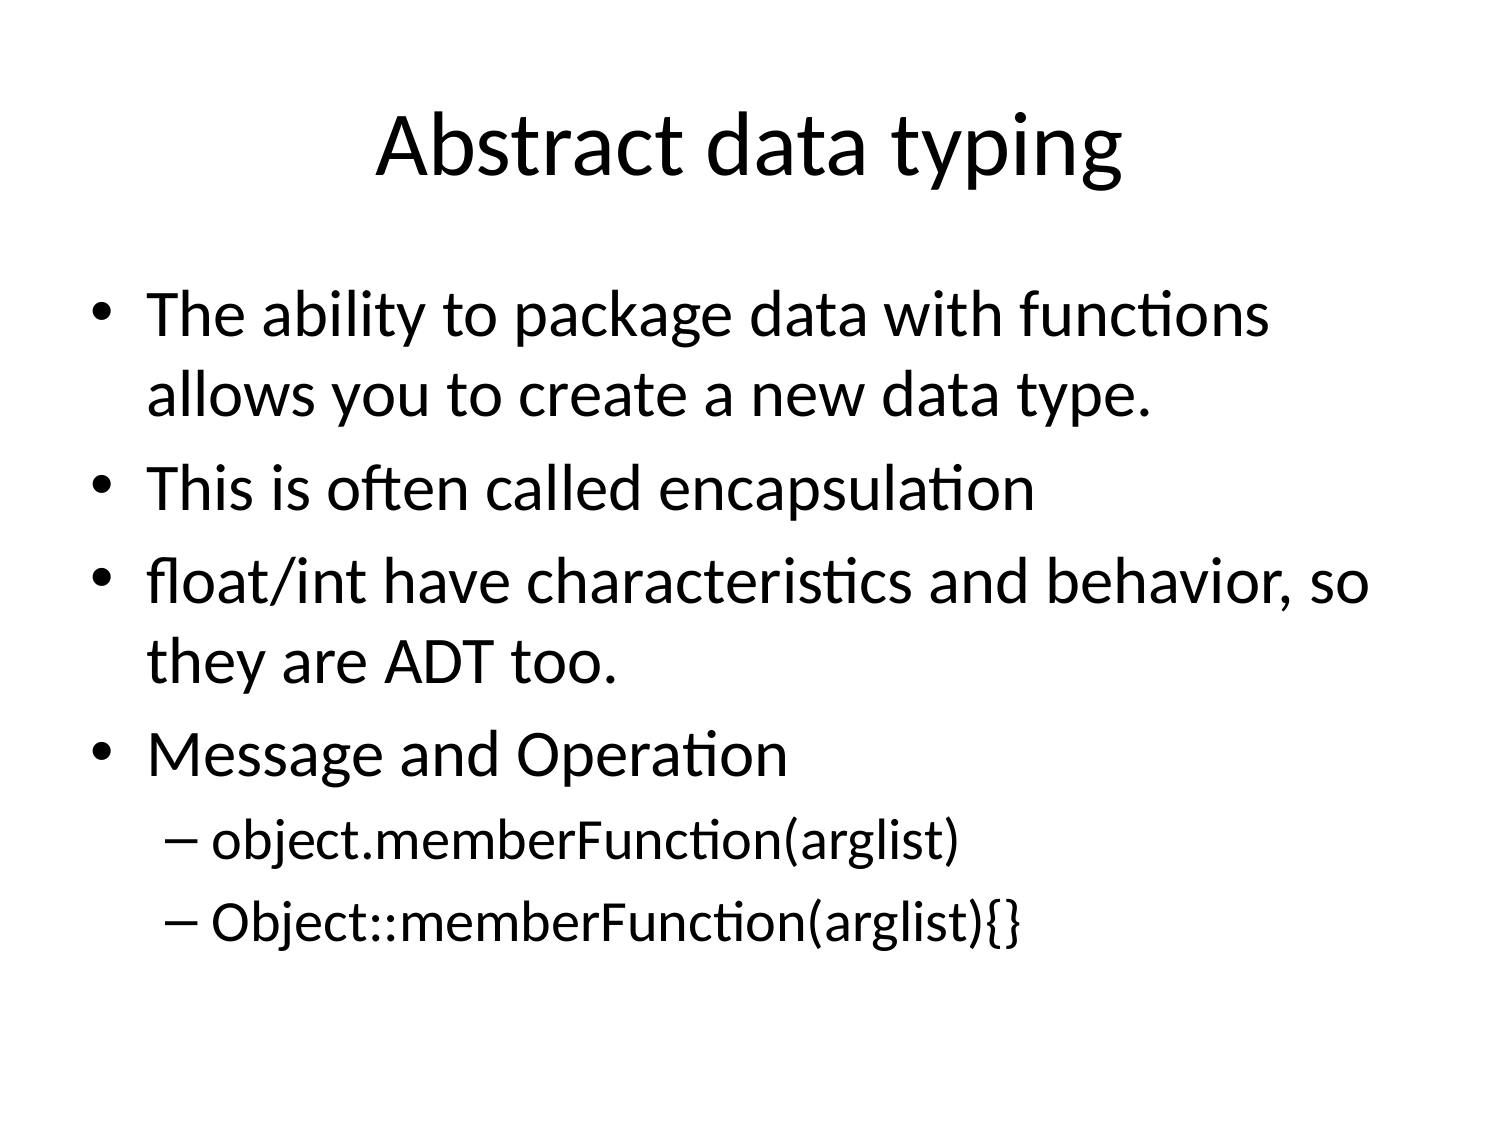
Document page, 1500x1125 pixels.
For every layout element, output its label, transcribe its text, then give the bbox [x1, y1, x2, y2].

title Abstract data typing [75, 45, 1425, 233]
list The ability to package data with functions allows you to create a new data type. This is often called encapsulation float/int have characteristics and behavior, so they are ADT too. Message and Operation object.memberFunction(arglist) Object::memberFunction(arglist){} [75, 262, 1425, 1005]
